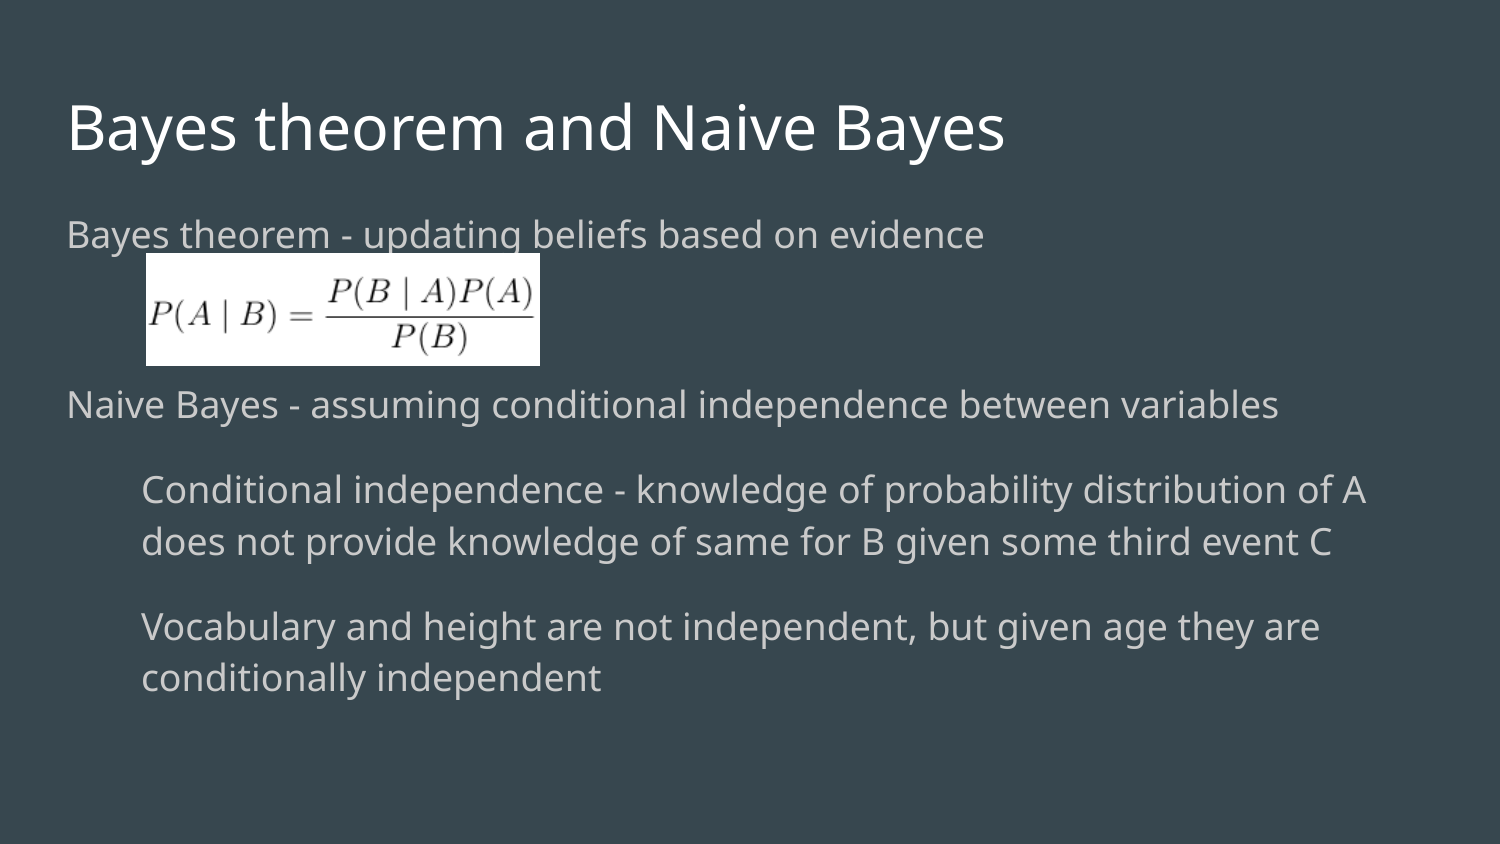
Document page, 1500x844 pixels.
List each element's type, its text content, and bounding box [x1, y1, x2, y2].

text_box [954, 429, 1449, 785]
list Bayes theorem - updating beliefs based on evidence Naive Bayes - assuming conditional independence between variables Conditional independence - knowledge of probability distribution of A does not provide knowledge of same for B given some third event C Vocabulary and height are not independent, but given age they are conditionally independent [51, 189, 1449, 750]
picture [146, 252, 541, 367]
title Bayes theorem and Naive Bayes [51, 72, 1449, 167]
